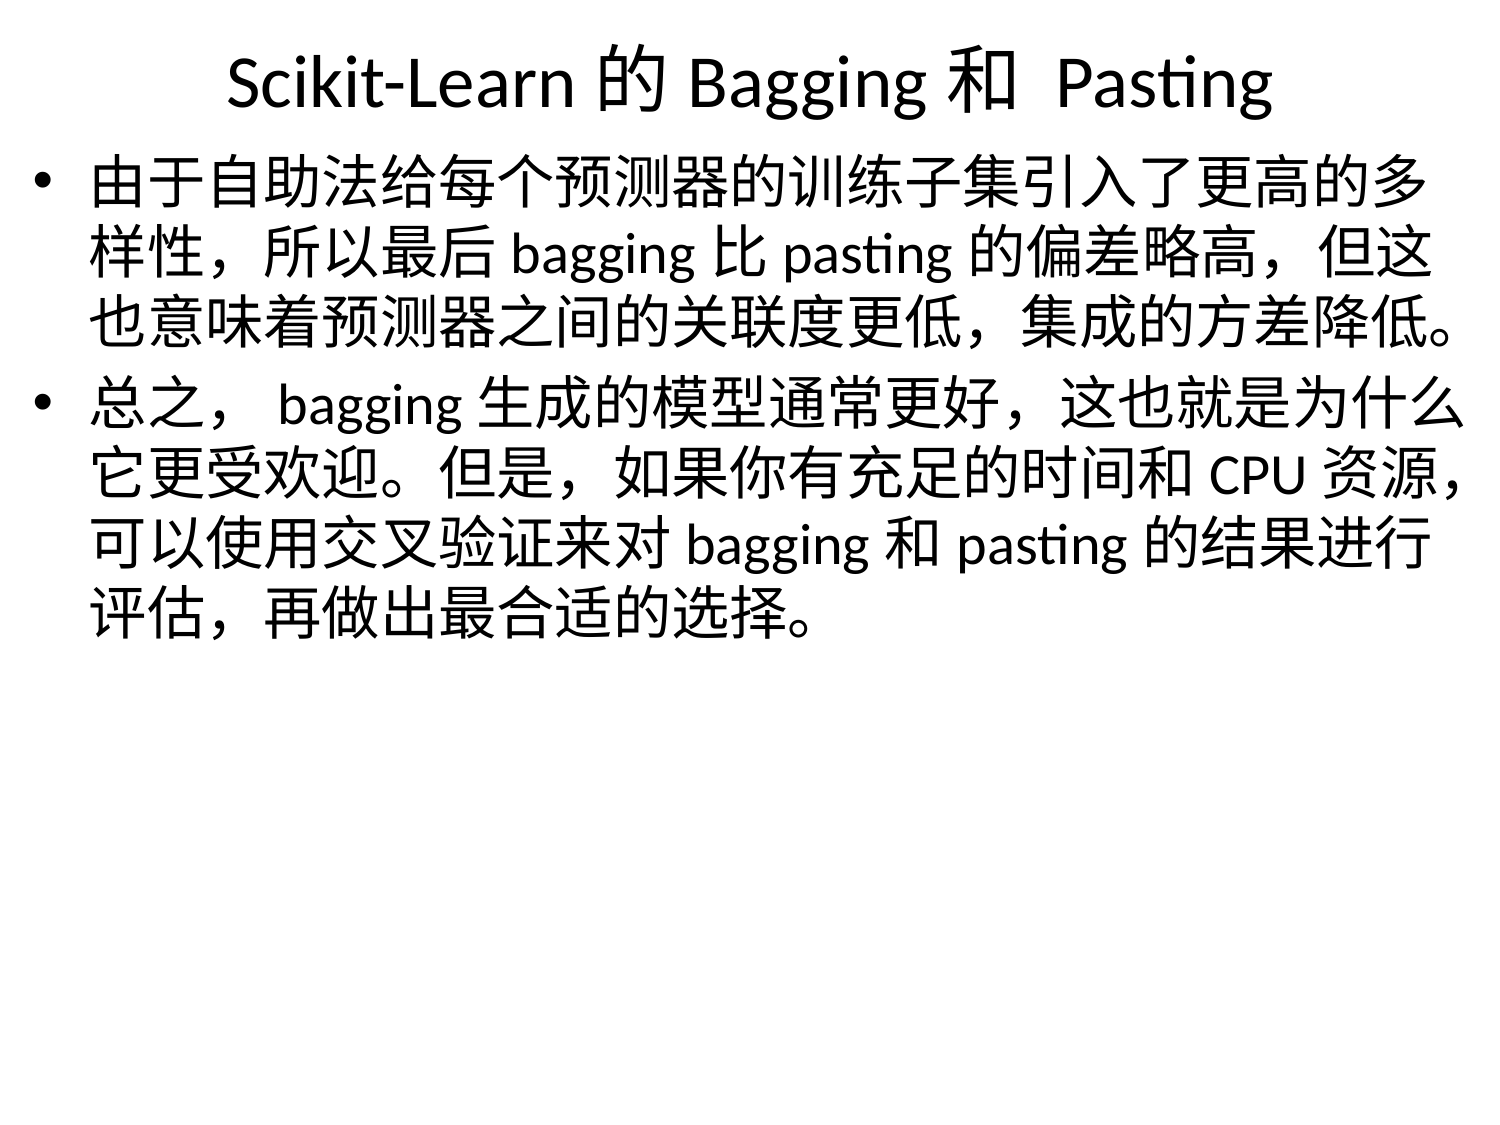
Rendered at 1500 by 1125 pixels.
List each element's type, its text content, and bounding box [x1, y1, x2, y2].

list 由于自助法给每个预测器的训练子集引入了更高的多样性，所以最后bagging比pasting的偏差略高，但这也意味着预测器之间的关联度更低，集成的方差降低。 总之，bagging生成的模型通常更好，这也就是为什么它更受欢迎。但是，如果你有充足的时间和CPU资源，可以使用交叉验证来对bagging和pasting的结果进行评估，再做出最合适的选择。 [17, 137, 1500, 981]
title Scikit-Learn的Bagging和 Pasting [75, 0, 1425, 137]
